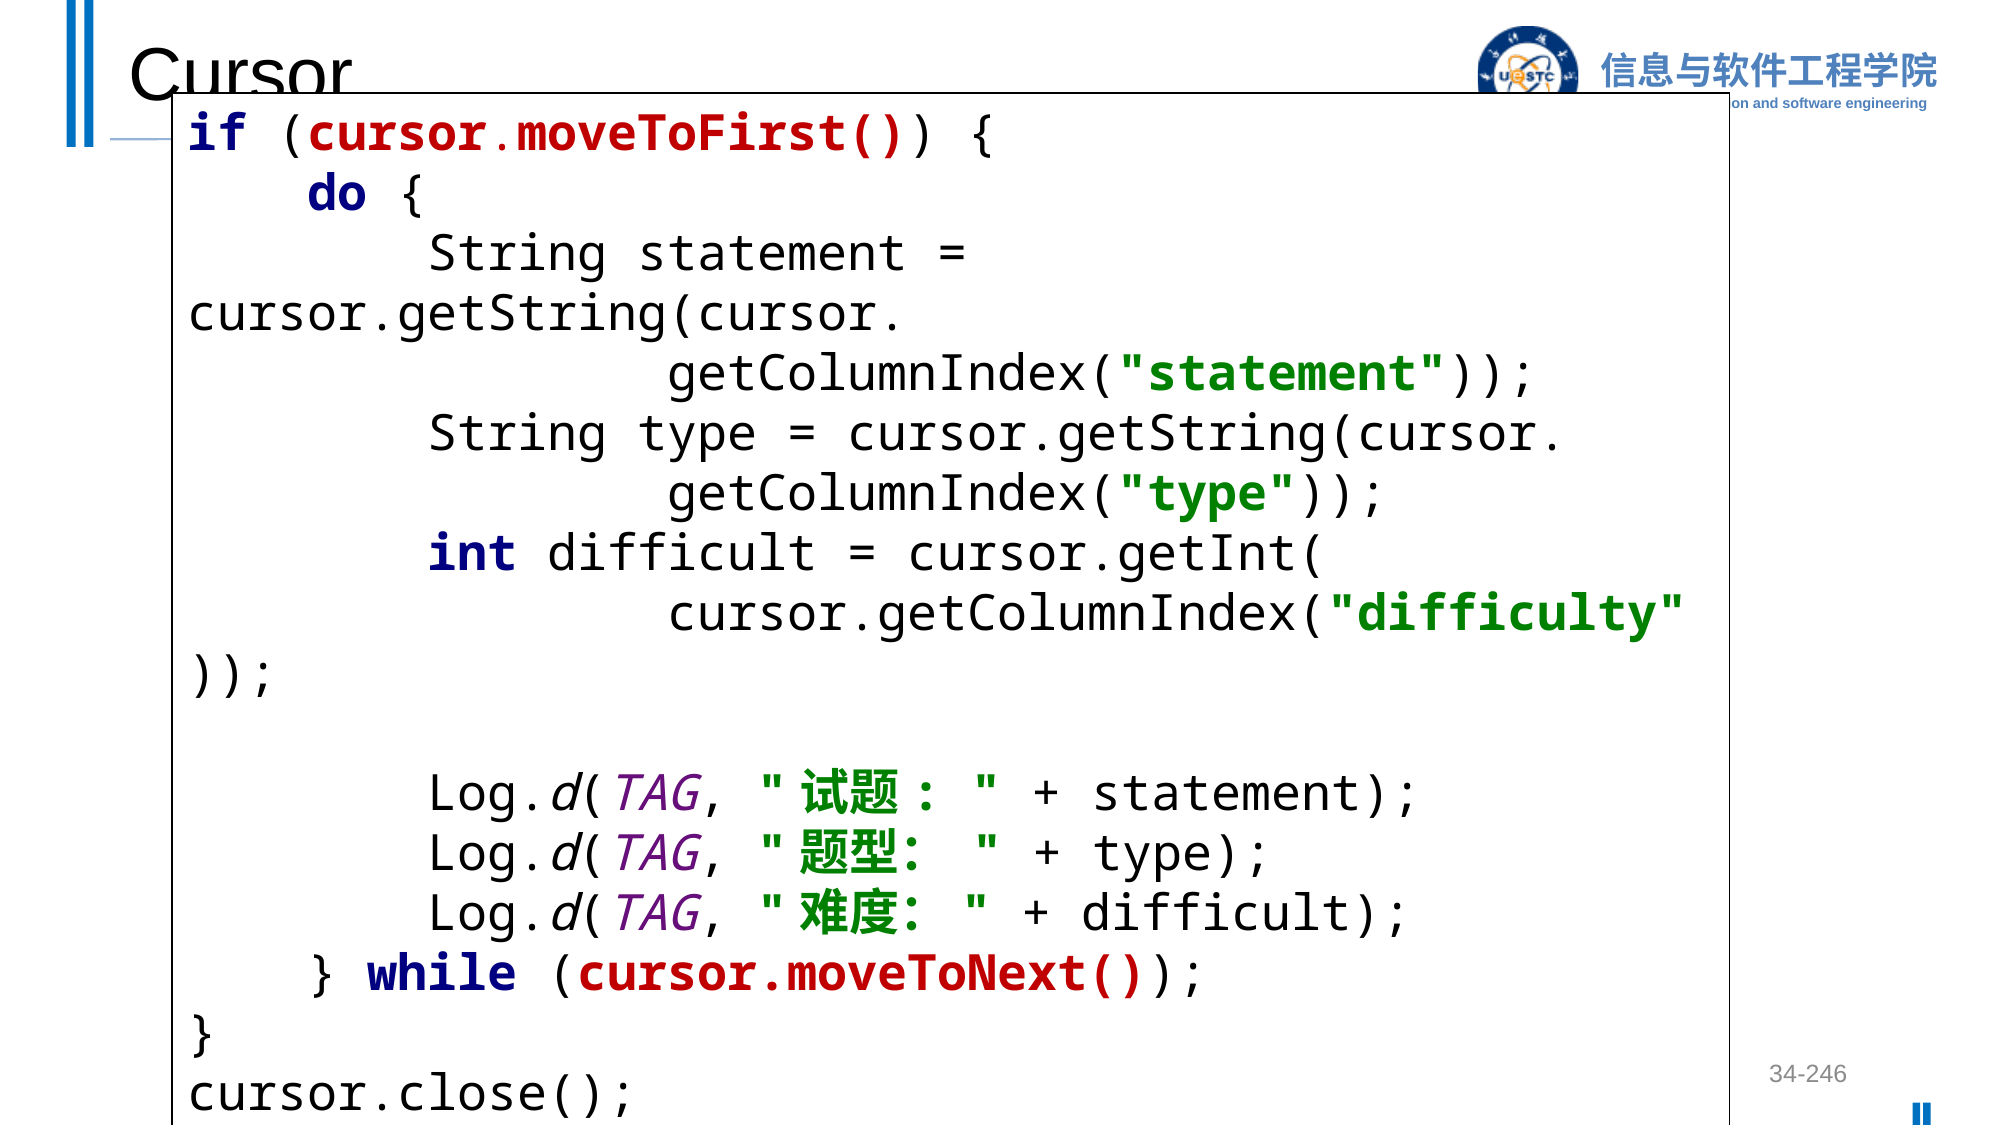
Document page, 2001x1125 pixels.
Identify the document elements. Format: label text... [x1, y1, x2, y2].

title Cursor [113, 10, 1839, 143]
slide_number 34-246 [1730, 1042, 1863, 1103]
text_box if (cursor.moveToFirst()) { do { String statement = cursor.getString(cursor. getColumnIndex("statement")); String type = cursor.getString(cursor. getColumnIndex("type")); int difficult = cursor.getInt( cursor.getColumnIndex("difficulty")); Log.d(TAG, "试题: " + statement); Log.d(TAG, "题型： " + type); Log.d(TAG, "难度：" + difficult); } while (cursor.moveToNext()); } cursor.close(); [172, 93, 1730, 1125]
